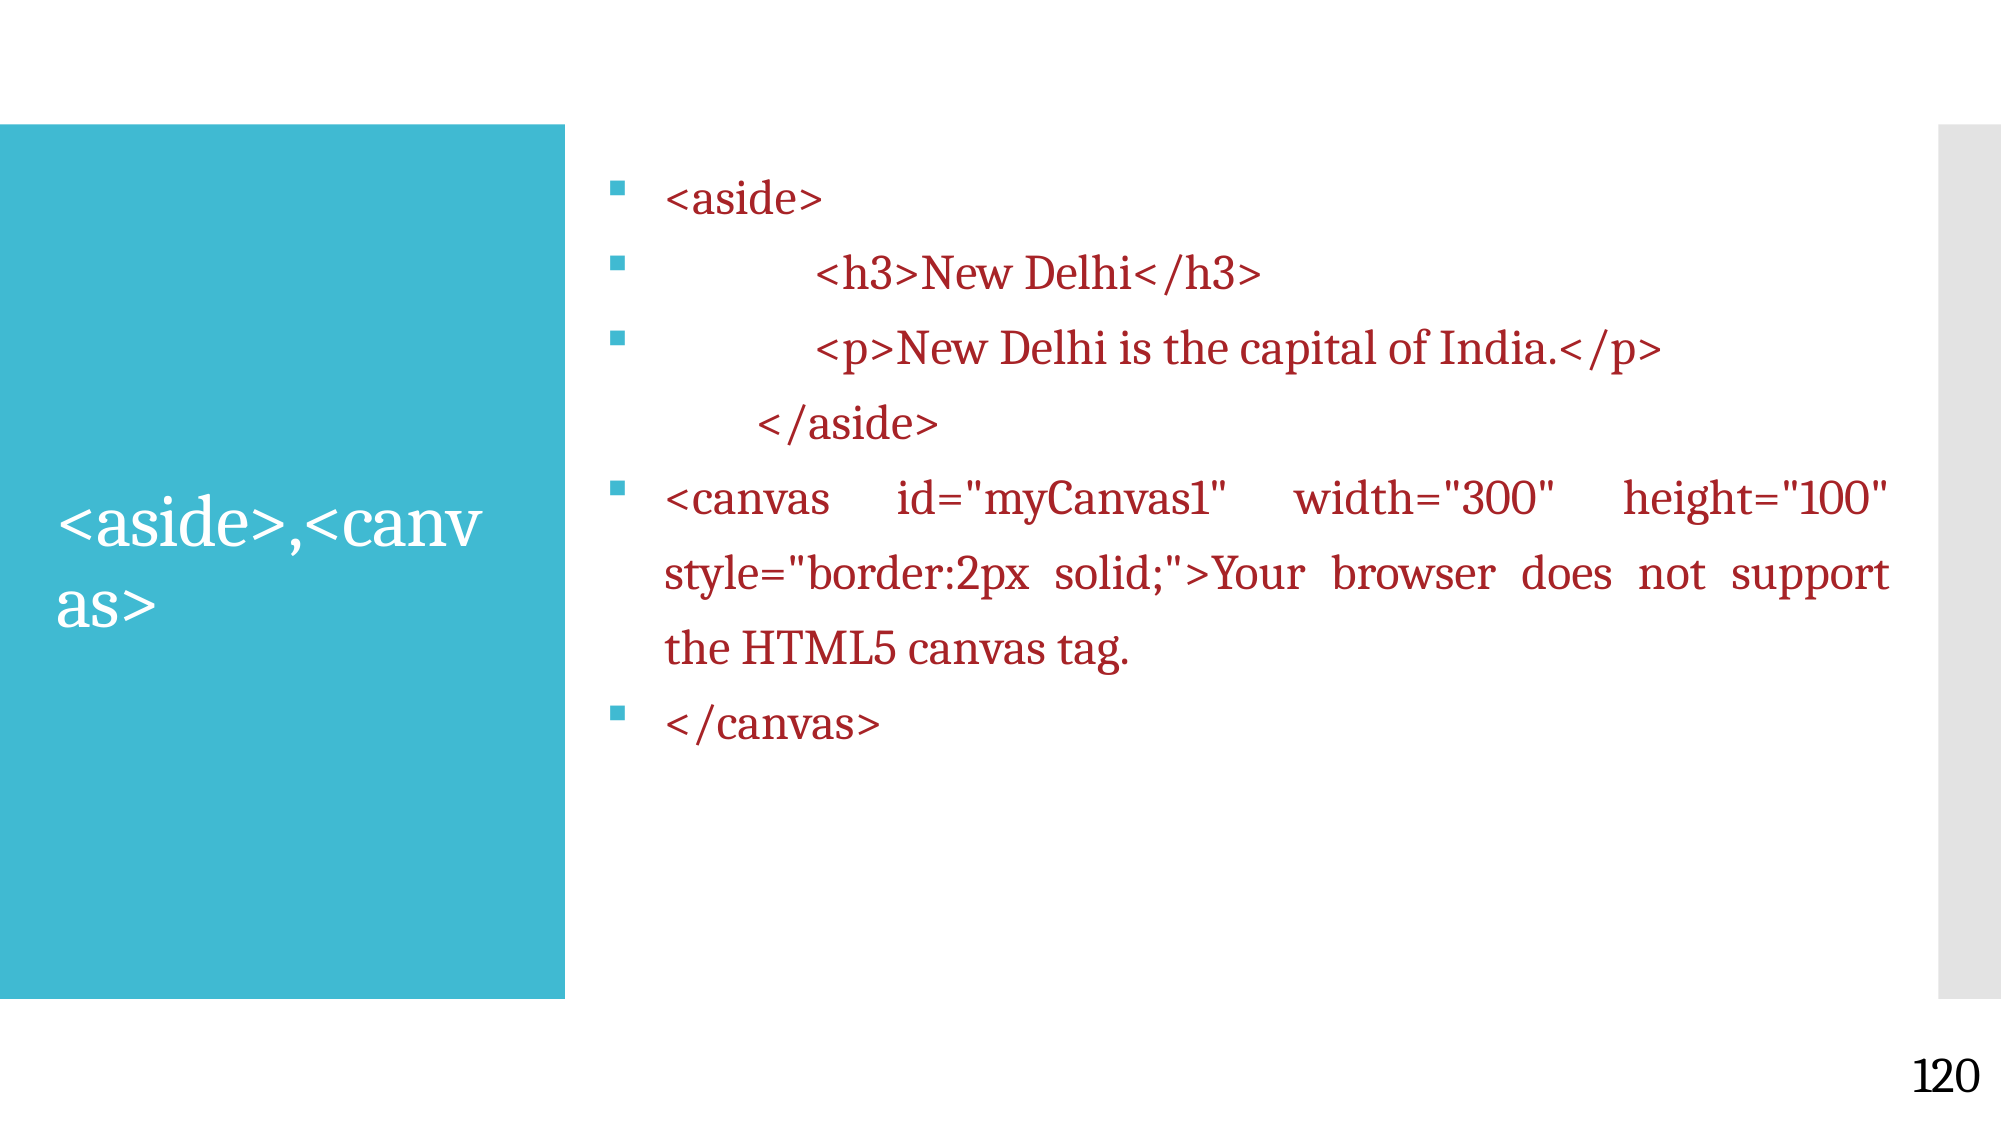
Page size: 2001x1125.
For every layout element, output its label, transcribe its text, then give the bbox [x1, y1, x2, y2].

list <aside> <h3>New Delhi</h3> <p>New Delhi is the capital of India.</p> </aside> <canvas id="myCanvas1" width="300" height="100" style="border:2px solid;">Your browser does not support the HTML5 canvas tag. </canvas> [591, 141, 1906, 982]
slide_number 120 [1744, 1042, 1996, 1103]
title <aside>,<canvas> [41, 185, 525, 940]
